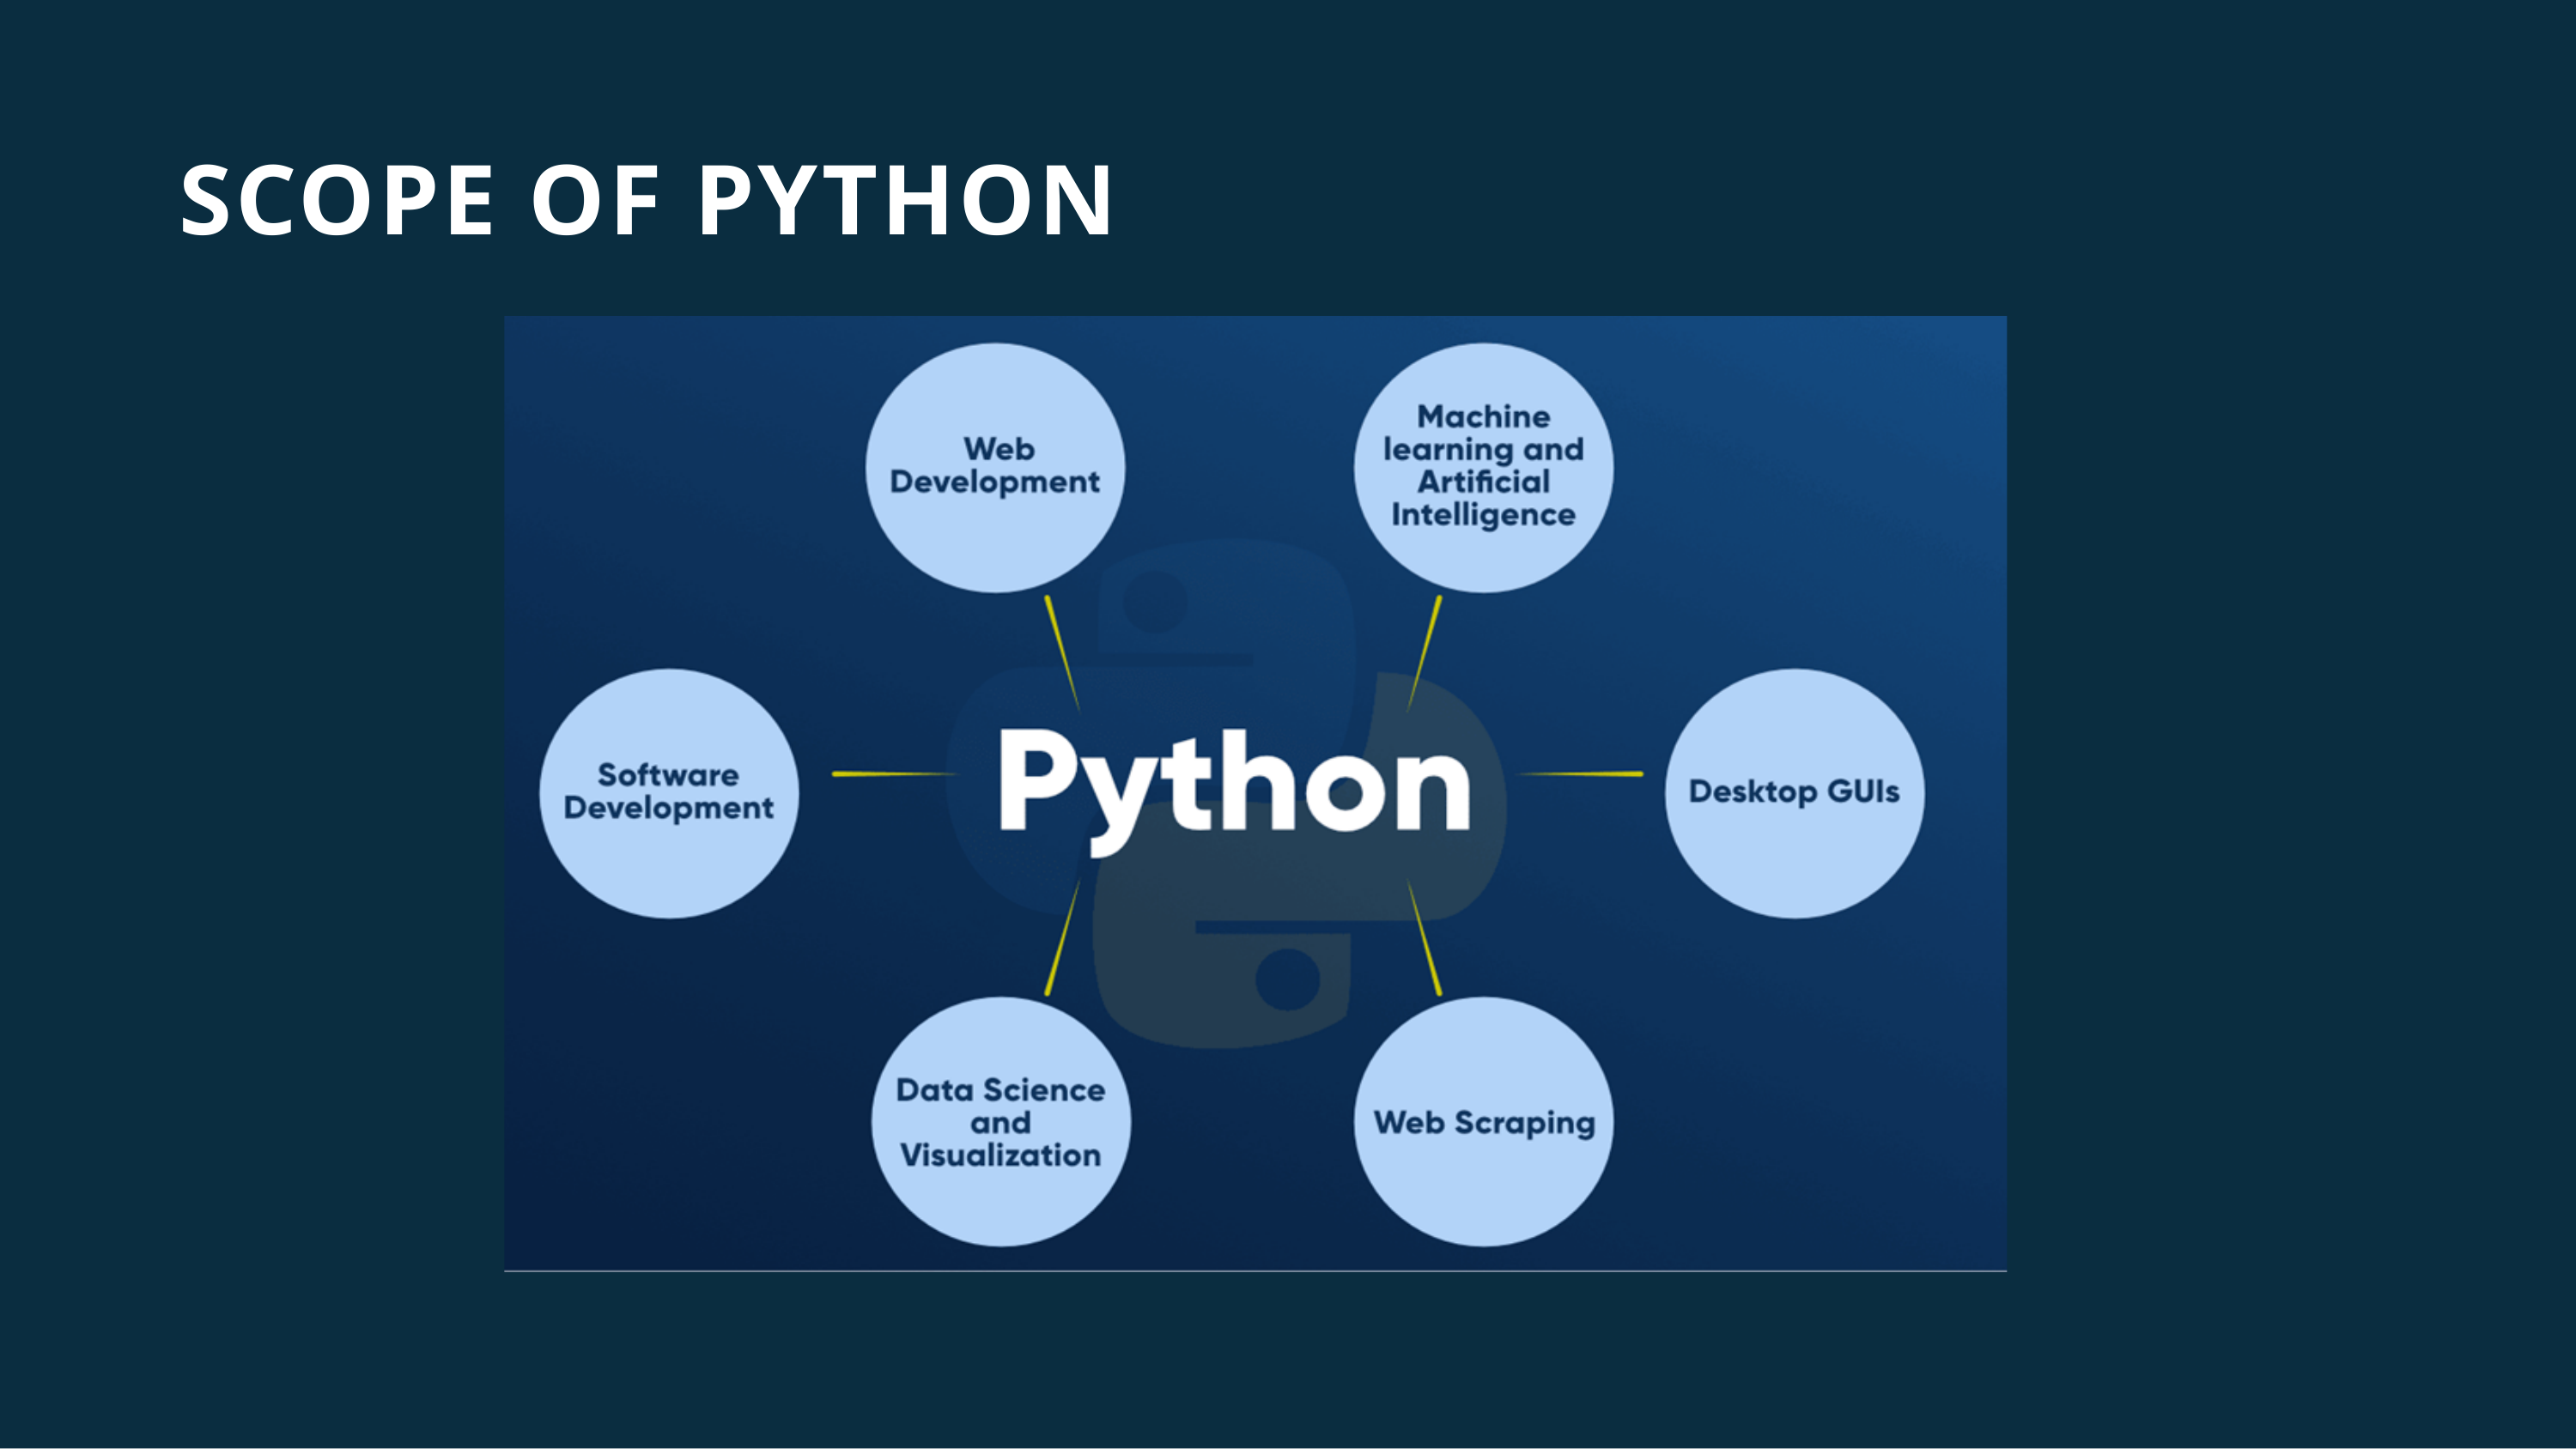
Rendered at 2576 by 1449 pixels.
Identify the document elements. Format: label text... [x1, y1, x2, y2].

text_box [504, 316, 2008, 1272]
text_box SCOPE OF PYTHON [179, 123, 2397, 254]
